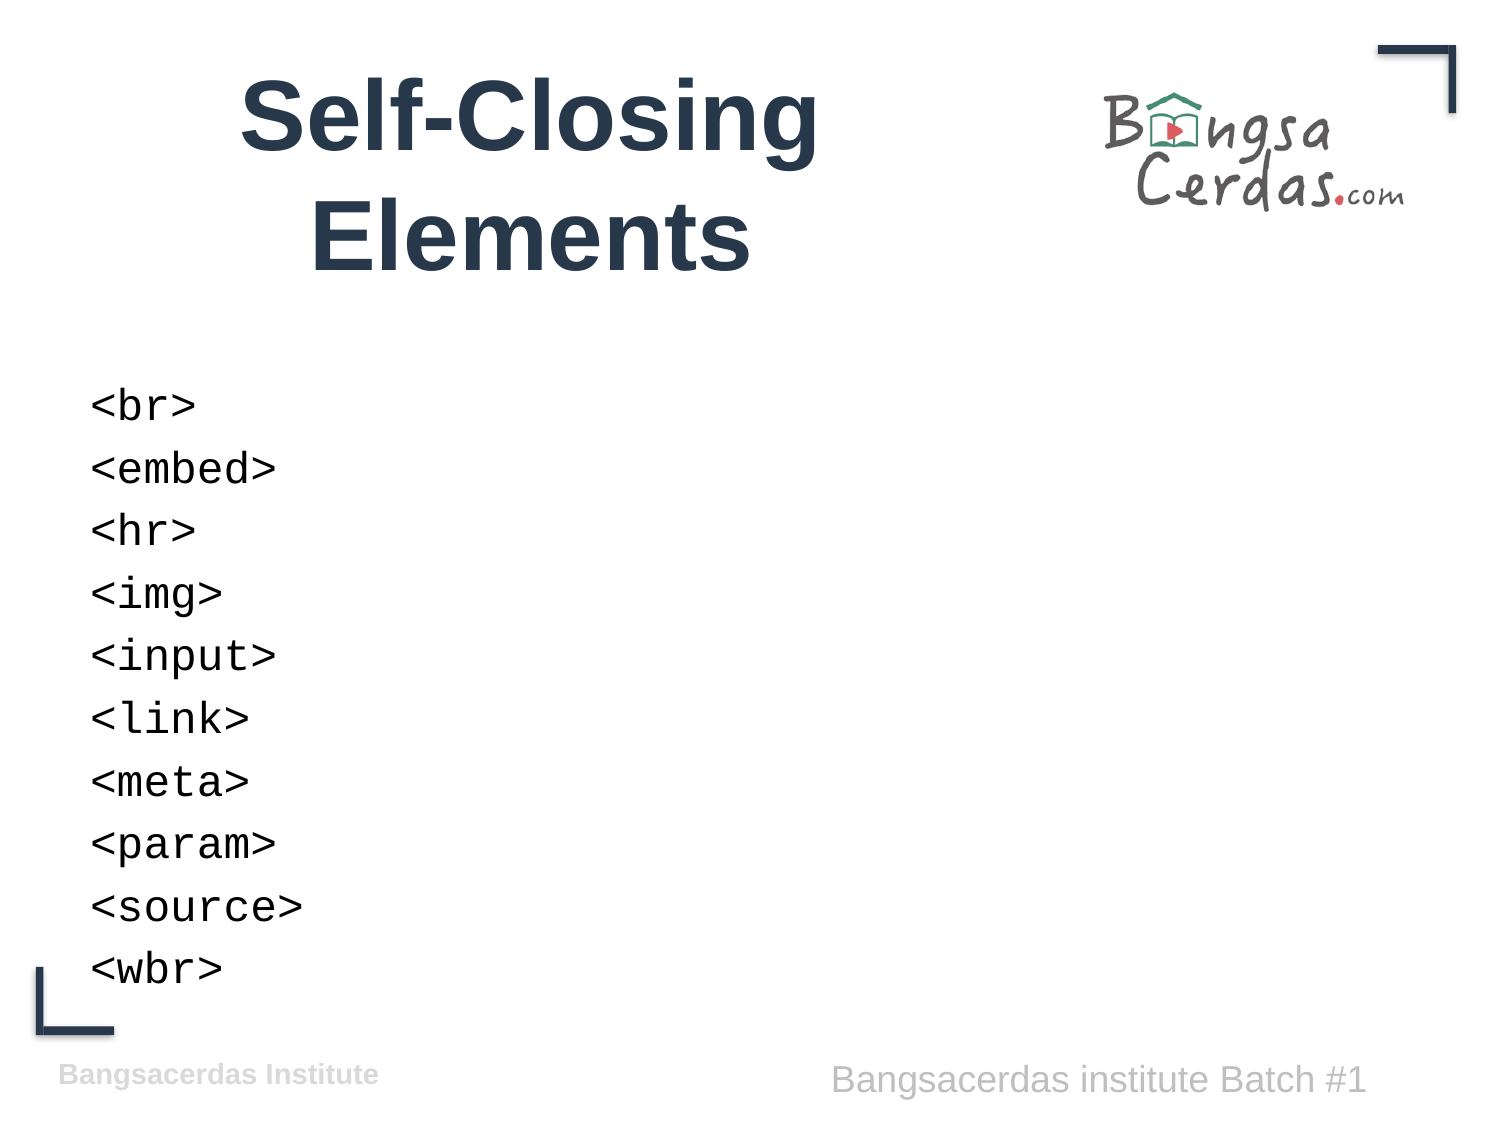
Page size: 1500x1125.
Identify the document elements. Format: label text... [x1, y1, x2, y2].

title Self-Closing Elements [75, 45, 988, 297]
list <script> function showcommentform() { var data=” Name:<input type='text’name='name'> <br>Comment:<br><textarea rows='5' cols='80'></textarea> <br><input type='submit' value='Post Comment'>"; document.getElementById('mylocation').innerHTML=data; } </script> <form name="myForm"> <input type="button" value="comment” onclick="showcommentform()"> <div id="mylocation"></div> </form> [1074, 89, 1425, 212]
list <br> <embed> <hr> <img> <input> <link> <meta> <param> <source> <wbr> [75, 368, 1425, 1005]
